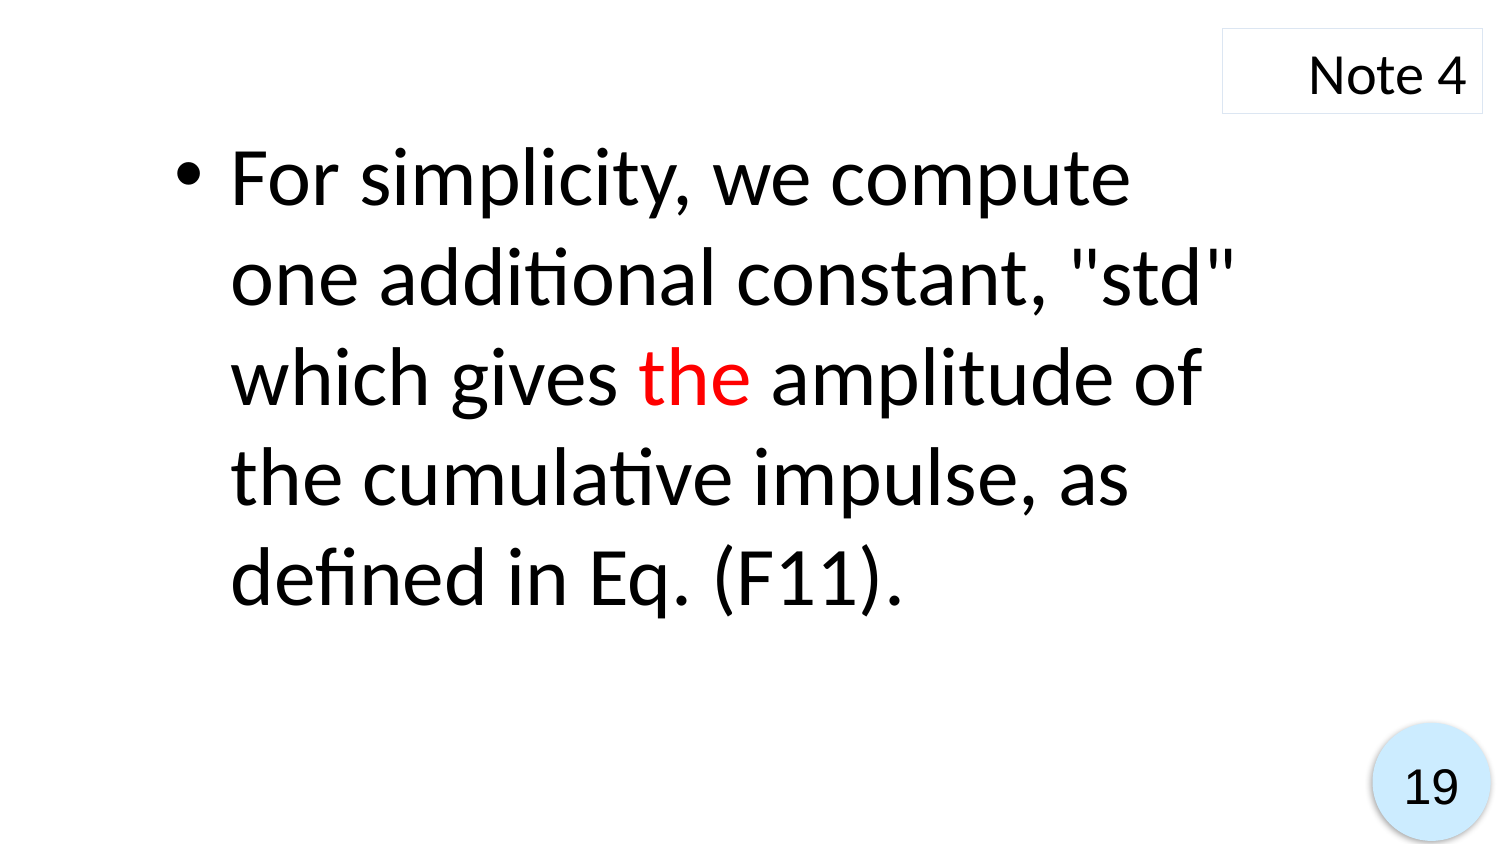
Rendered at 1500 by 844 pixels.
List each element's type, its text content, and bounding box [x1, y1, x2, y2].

list For simplicity, we compute one additional constant, "std" which gives the amplitude of the cumulative impulse, as defined in Eq. (F11). [159, 114, 1258, 783]
text_box 19 [1372, 762, 1491, 807]
text_box Note 4 [1222, 28, 1483, 114]
